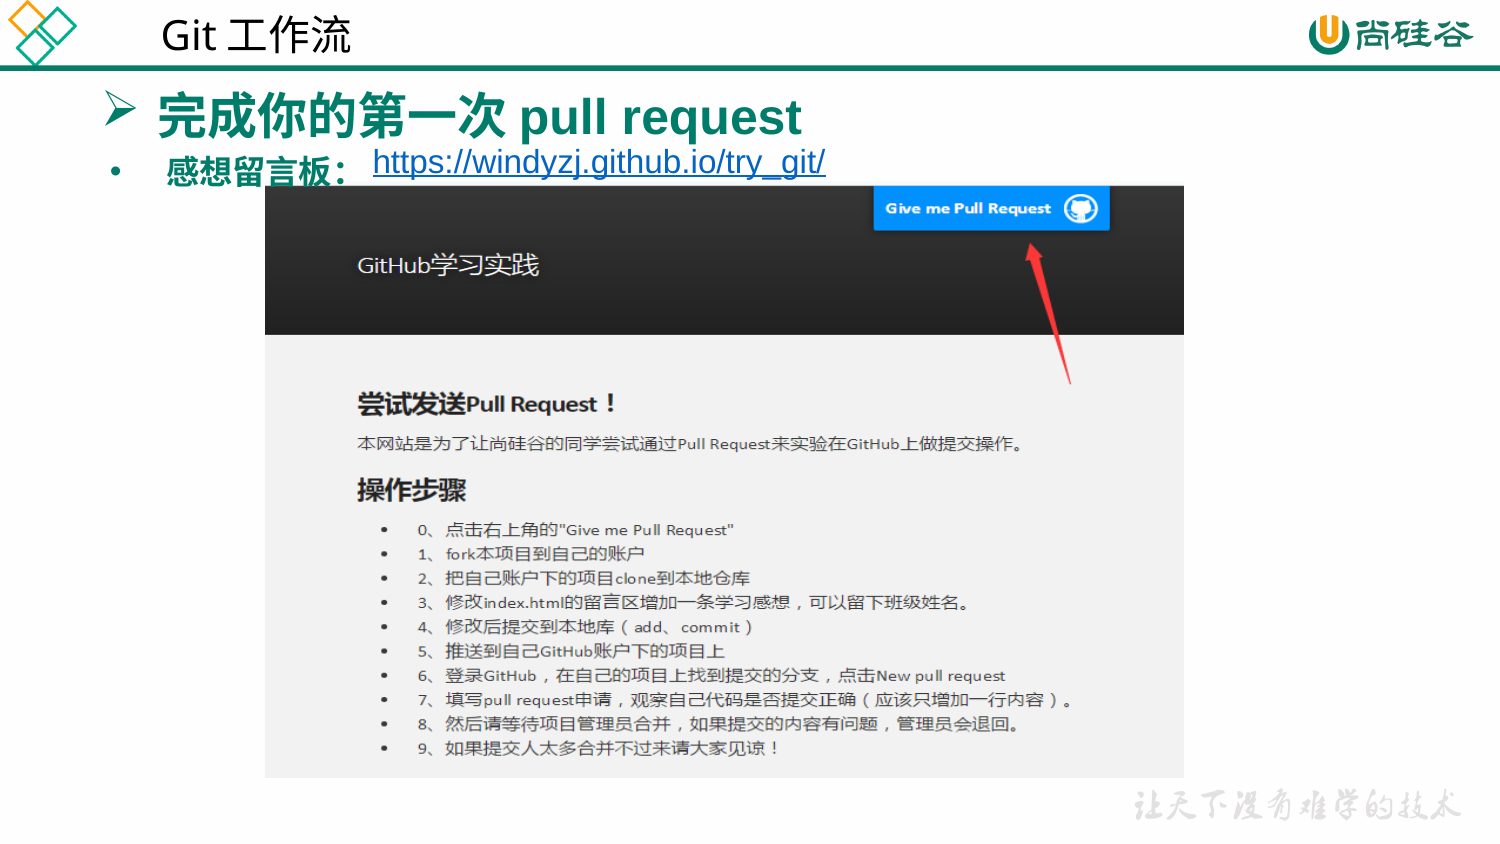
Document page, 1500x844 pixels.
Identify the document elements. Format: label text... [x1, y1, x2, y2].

text_box Git工作流 [145, 0, 970, 66]
text_box 完成你的第一次pull request [85, 47, 818, 132]
text_box 感想留言板： [20, 123, 358, 199]
text_box https://windyzj.github.io/try_git/ [358, 132, 1132, 181]
picture [0, 0, 1500, 844]
